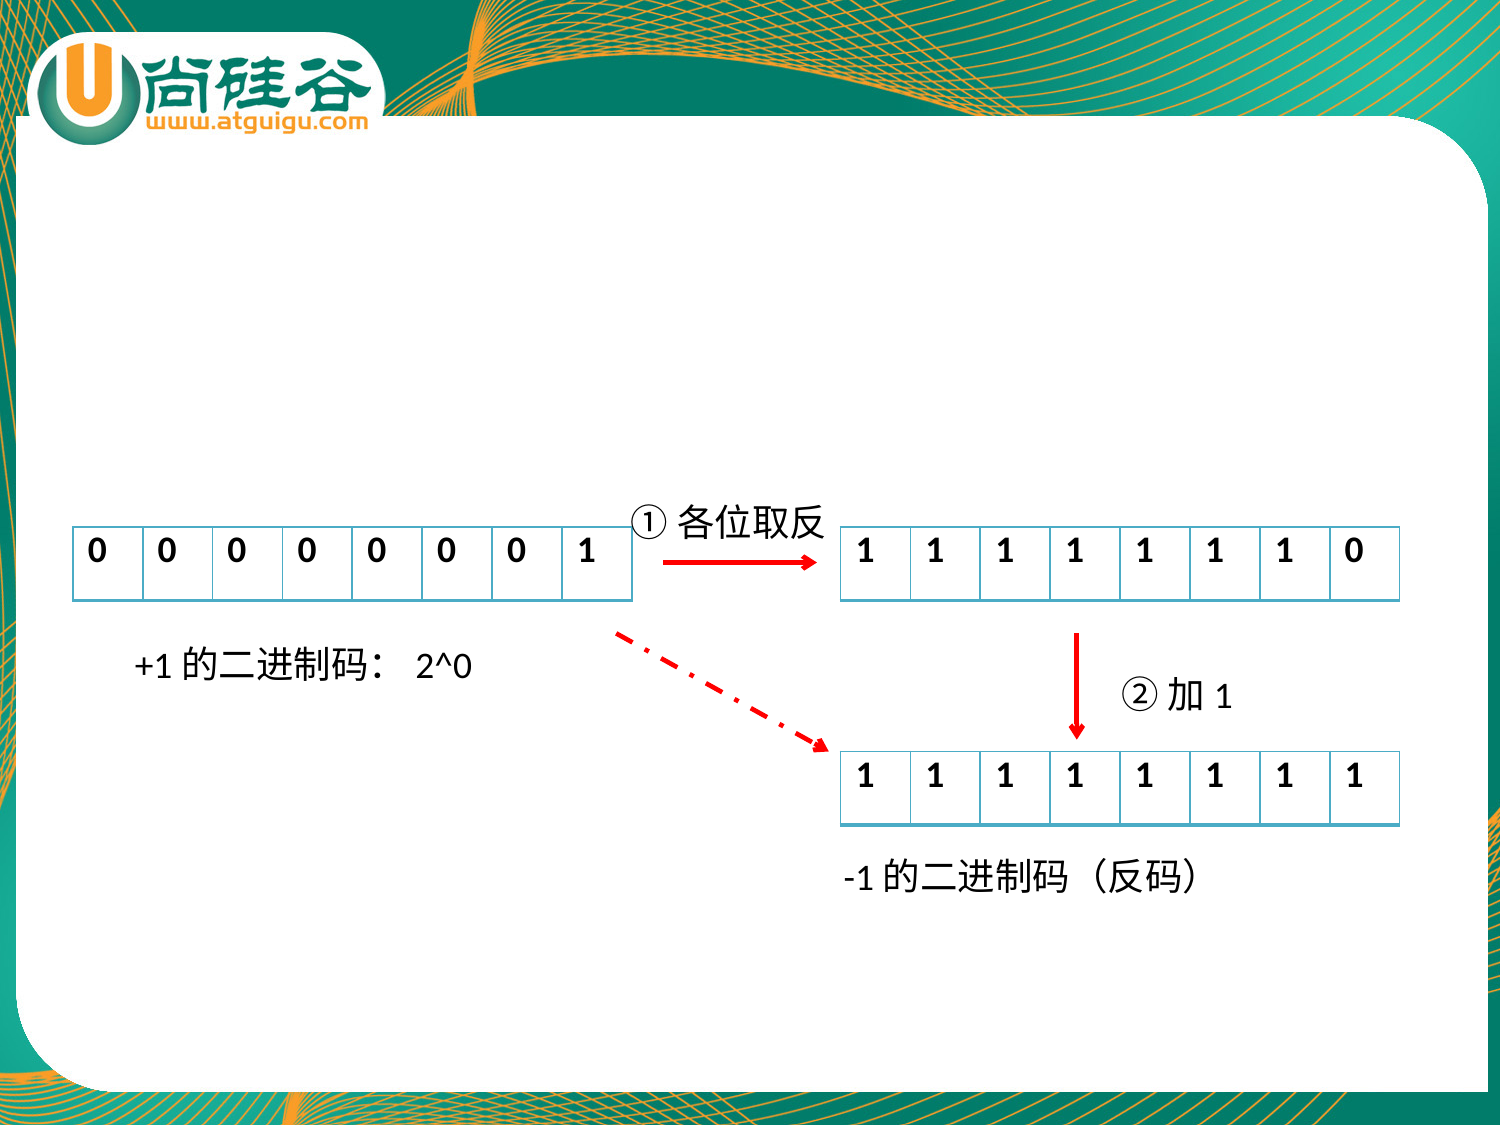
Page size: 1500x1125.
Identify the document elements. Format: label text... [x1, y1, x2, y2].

table_header 1 [981, 752, 1049, 823]
text_box -1的二进制码（反码） [828, 845, 1384, 906]
text_box ②加1 [1106, 663, 1290, 724]
text_box +1的二进制码：2^0 [120, 633, 581, 694]
table_header 1 [563, 528, 631, 599]
table_header 1 [911, 528, 979, 599]
table_header 0 [144, 528, 212, 599]
table_header 1 [1191, 528, 1259, 599]
table_header 0 [493, 528, 561, 599]
table_header 0 [283, 528, 351, 599]
table_header 1 [1191, 752, 1259, 823]
table_header 1 [1121, 752, 1189, 823]
table_header 1 [1121, 528, 1189, 599]
table_header 1 [981, 528, 1049, 599]
table_header 1 [841, 528, 910, 599]
table_header 1 [1261, 752, 1329, 823]
table_header 1 [1051, 752, 1119, 823]
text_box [615, 633, 829, 752]
table_header 1 [1051, 528, 1119, 599]
table_header 1 [911, 752, 979, 823]
table_header 1 [841, 752, 910, 823]
table_header 1 [1331, 752, 1399, 823]
table_header 1 [1261, 528, 1329, 599]
table_header 0 [353, 528, 421, 599]
table_header 0 [1331, 528, 1399, 599]
table_header 0 [213, 528, 282, 599]
text_box ①各位取反 [616, 491, 853, 552]
table_header 0 [423, 528, 491, 599]
picture [0, 0, 1500, 1125]
table_header 0 [74, 528, 142, 599]
